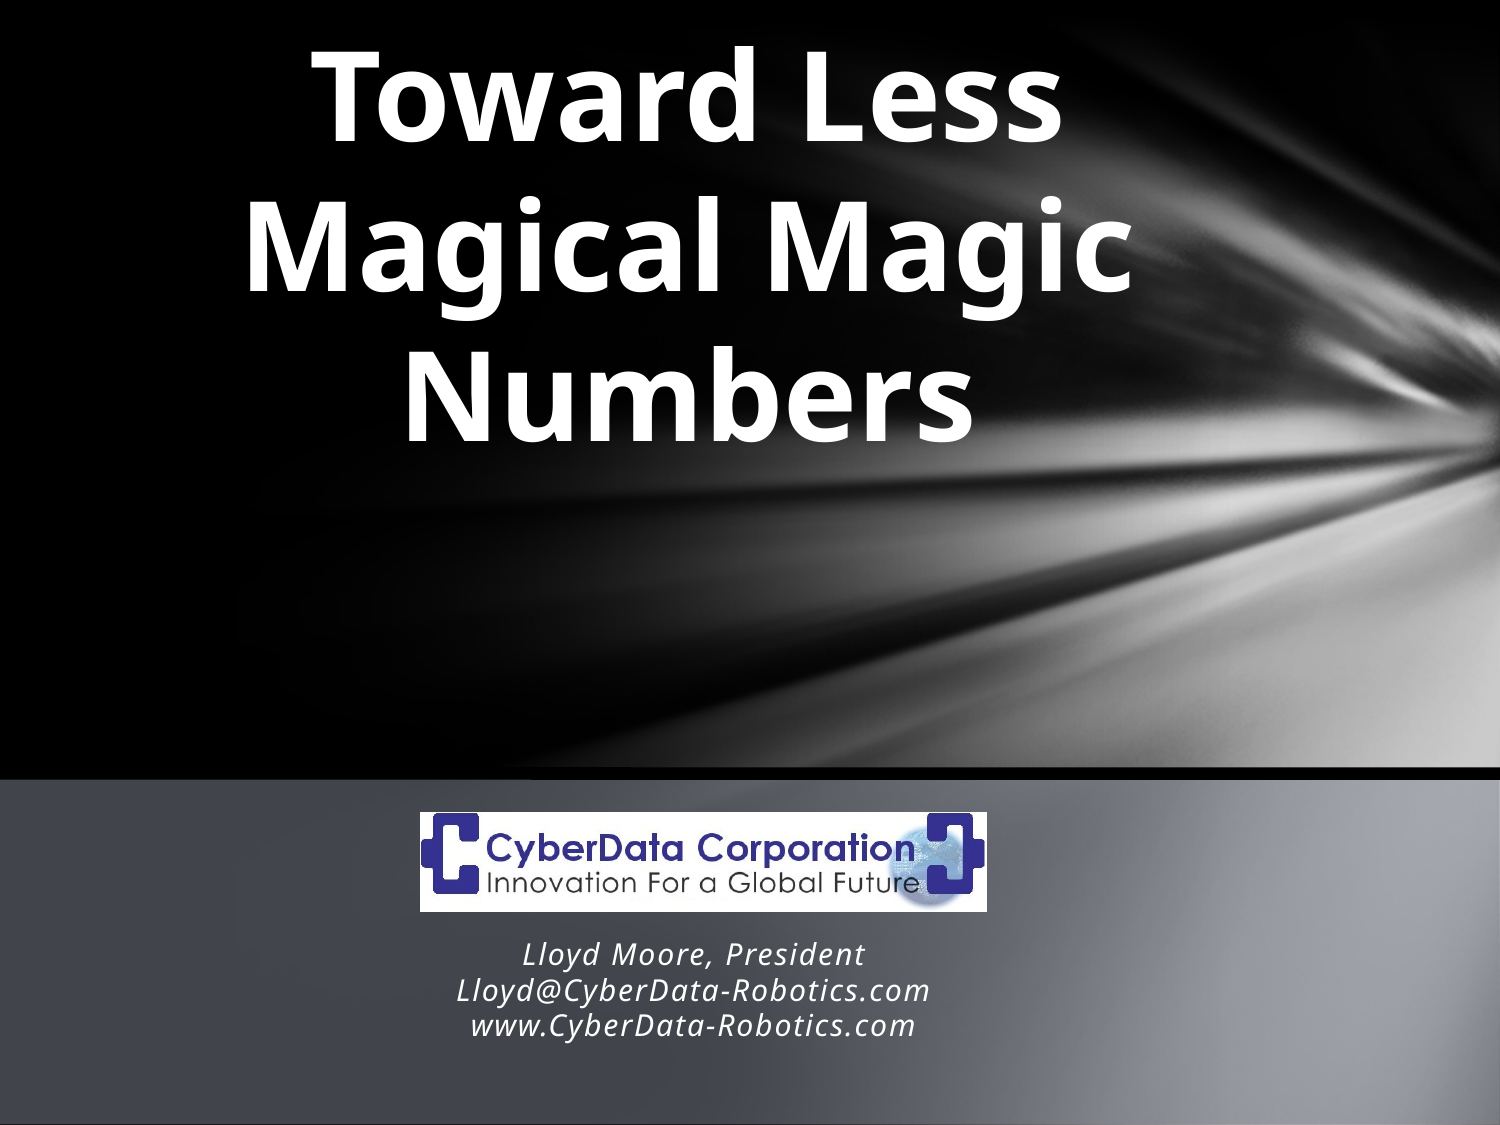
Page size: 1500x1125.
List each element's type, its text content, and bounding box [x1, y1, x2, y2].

text_box Toward Less Magical Magic Numbers [57, 74, 1318, 475]
text_box Lloyd Moore, President Lloyd@CyberData-Robotics.com www.CyberData-Robotics.com [437, 935, 950, 1073]
picture [420, 812, 988, 912]
picture [0, 0, 1500, 767]
